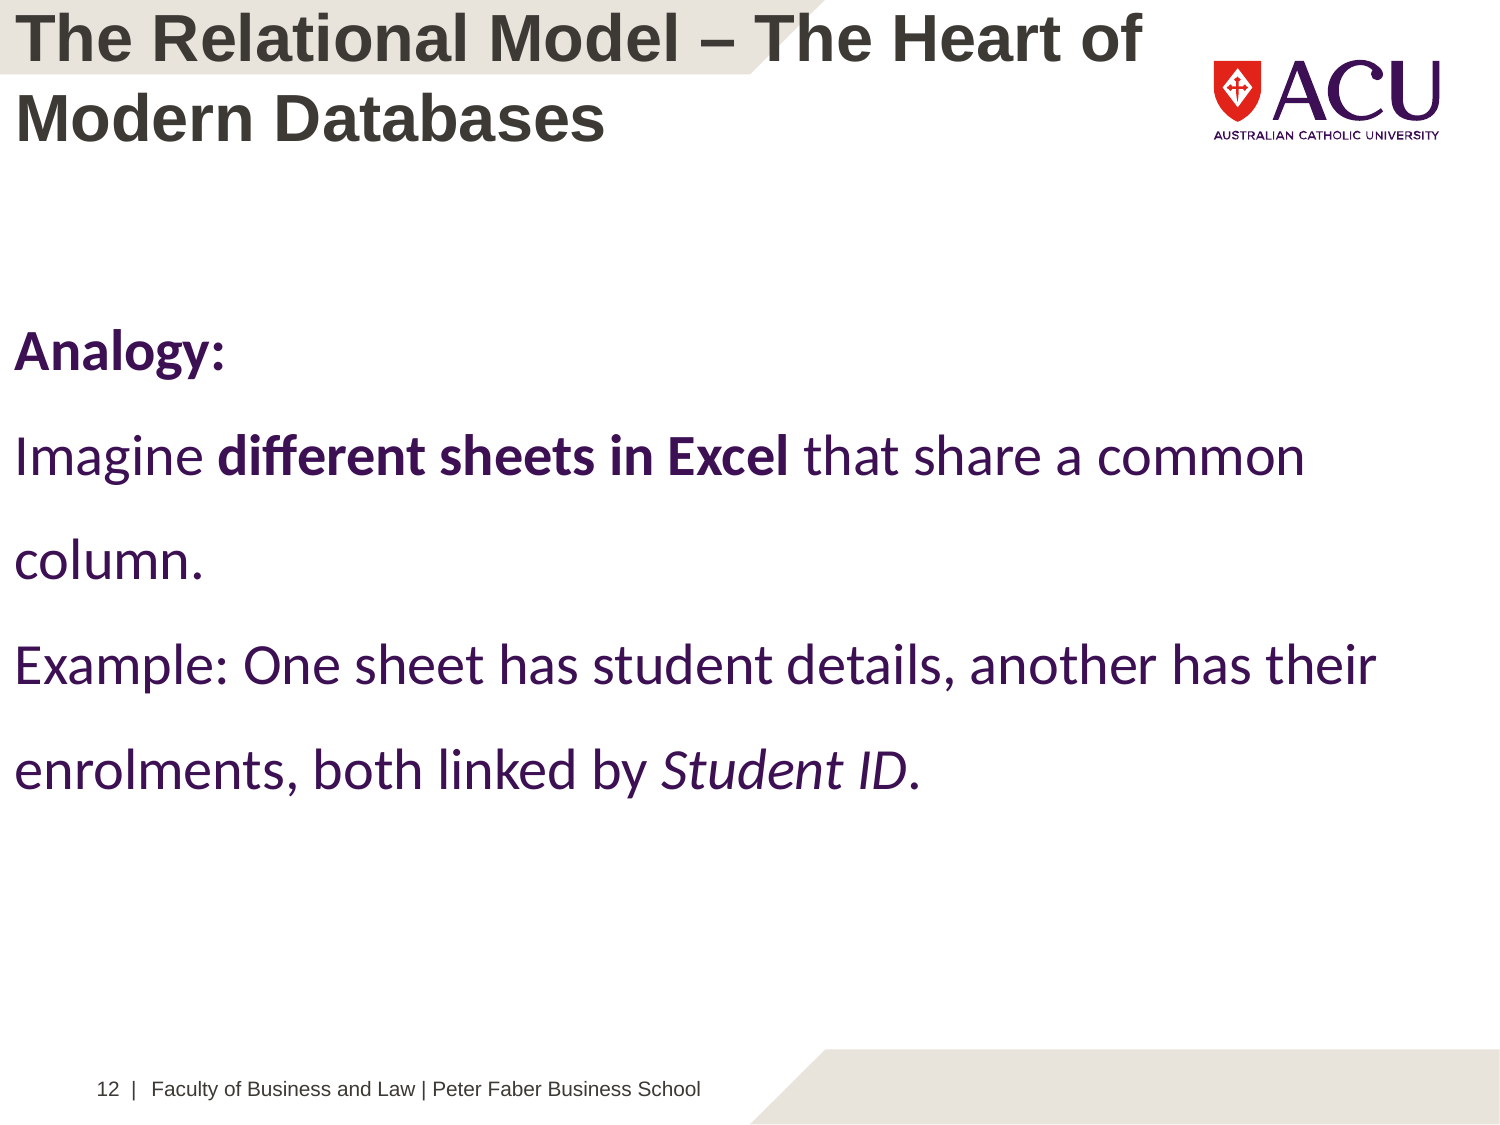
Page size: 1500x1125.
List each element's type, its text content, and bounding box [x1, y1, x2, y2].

list The Relational Model – The Heart of Modern Databases [0, 0, 1288, 150]
text_box Analogy: Imagine different sheets in Excel that share a common column. Example: One sheet has student details, another has their enrolments, both linked by Student ID. [0, 269, 1496, 809]
slide_number 12 | [81, 1068, 156, 1109]
footer Faculty of Business and Law | Peter Faber Business School [156, 1068, 824, 1109]
